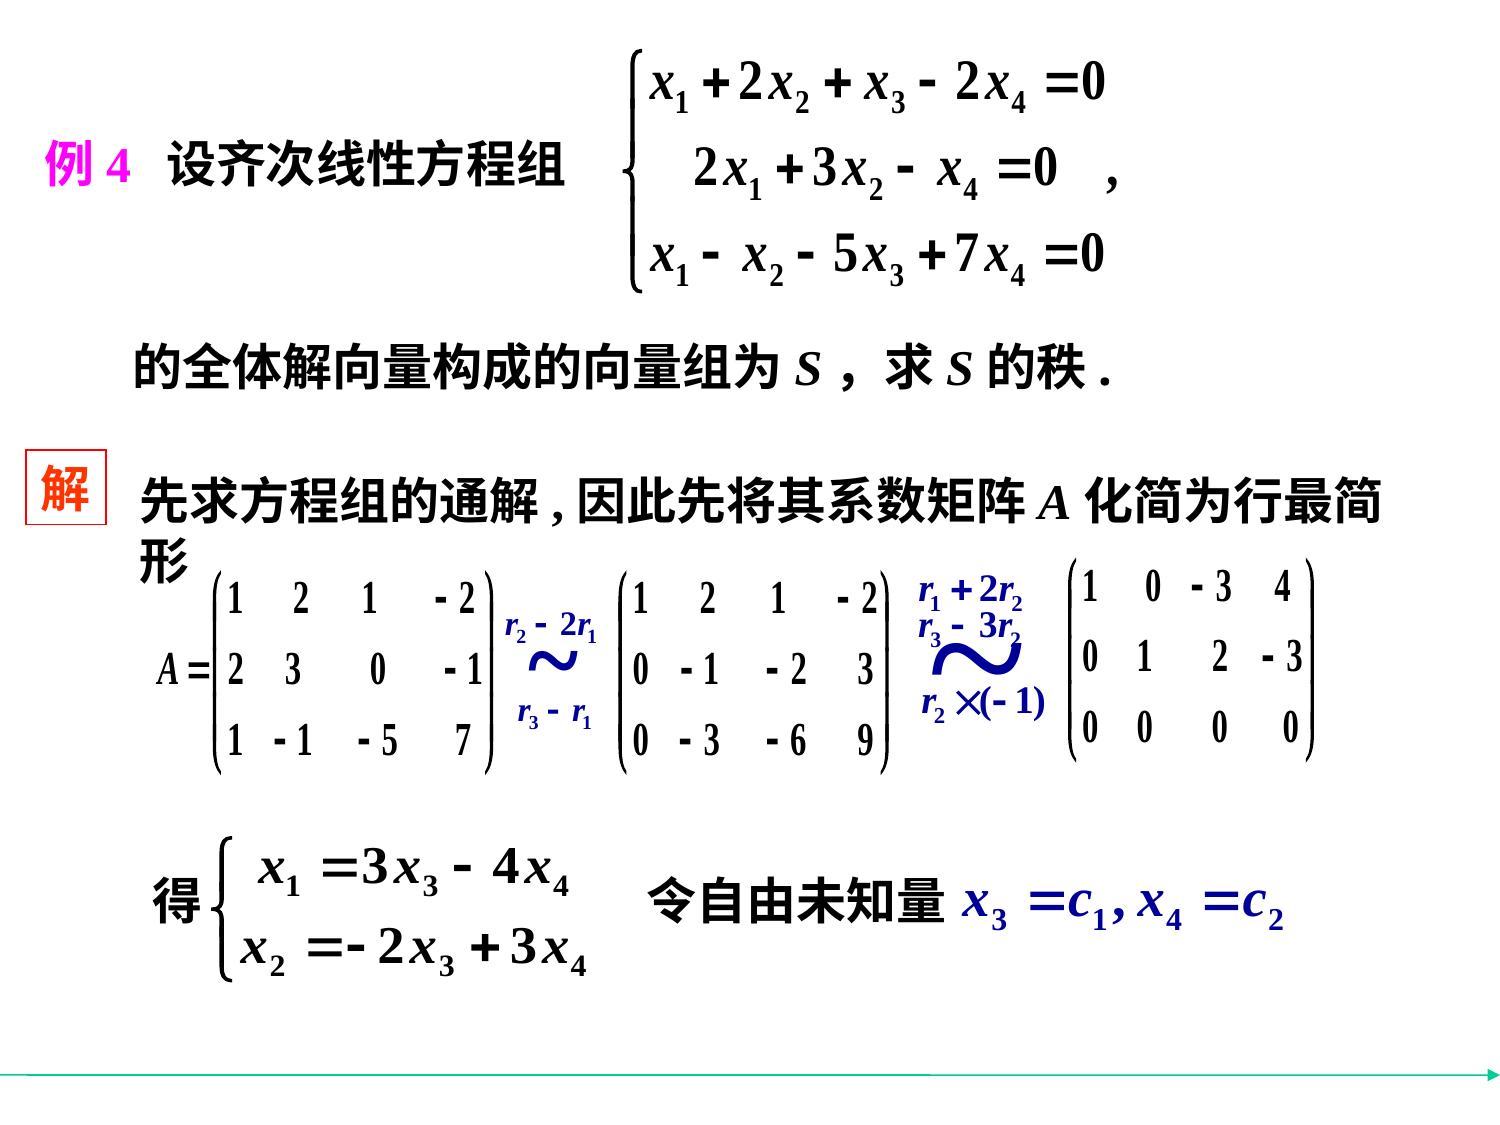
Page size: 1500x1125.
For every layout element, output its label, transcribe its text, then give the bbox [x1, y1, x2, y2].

text_box 的全体解向量构成的向量组为S，求S的秩. [117, 328, 1127, 404]
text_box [612, 37, 1125, 302]
text_box 得 [137, 862, 199, 938]
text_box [1061, 549, 1338, 768]
text_box 例4 [29, 124, 146, 200]
text_box 先求方程组的通解,因此先将其系数矩阵A化简为行最简形 [124, 462, 1447, 598]
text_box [149, 562, 517, 780]
slide_number [1125, 1068, 1438, 1125]
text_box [630, 862, 1292, 941]
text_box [499, 600, 599, 737]
text_box 设齐次线性方程组 [151, 124, 581, 200]
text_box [612, 562, 912, 780]
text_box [199, 824, 600, 991]
text_box 解 [26, 449, 106, 525]
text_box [912, 562, 1050, 728]
